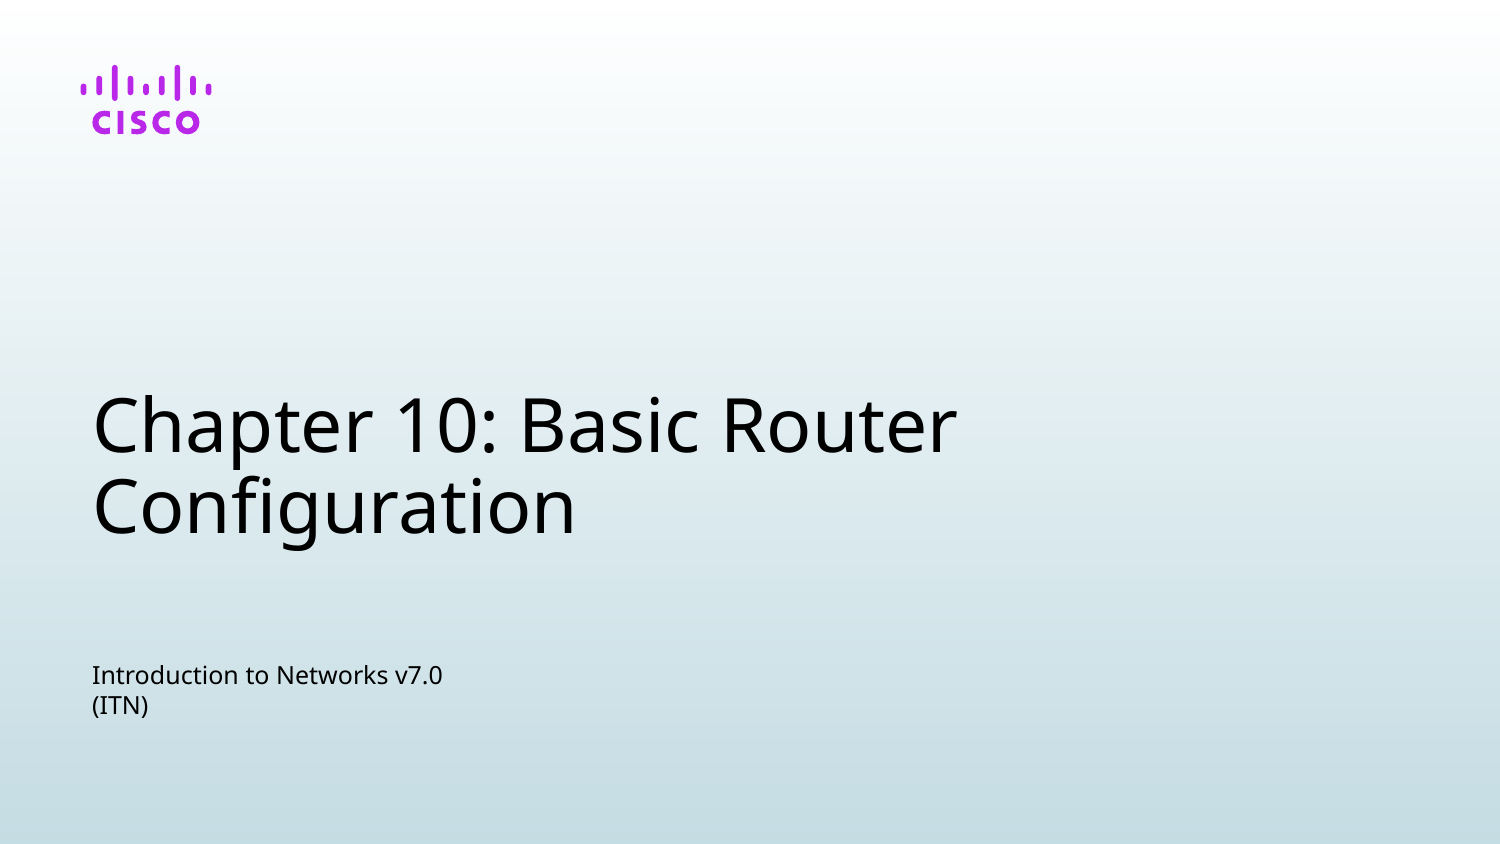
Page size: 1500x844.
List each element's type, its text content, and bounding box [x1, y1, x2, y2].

subtitle Introduction to Networks v7.0 (ITN) [77, 624, 466, 773]
title Chapter 10: Basic Router Configuration [77, 380, 1172, 558]
